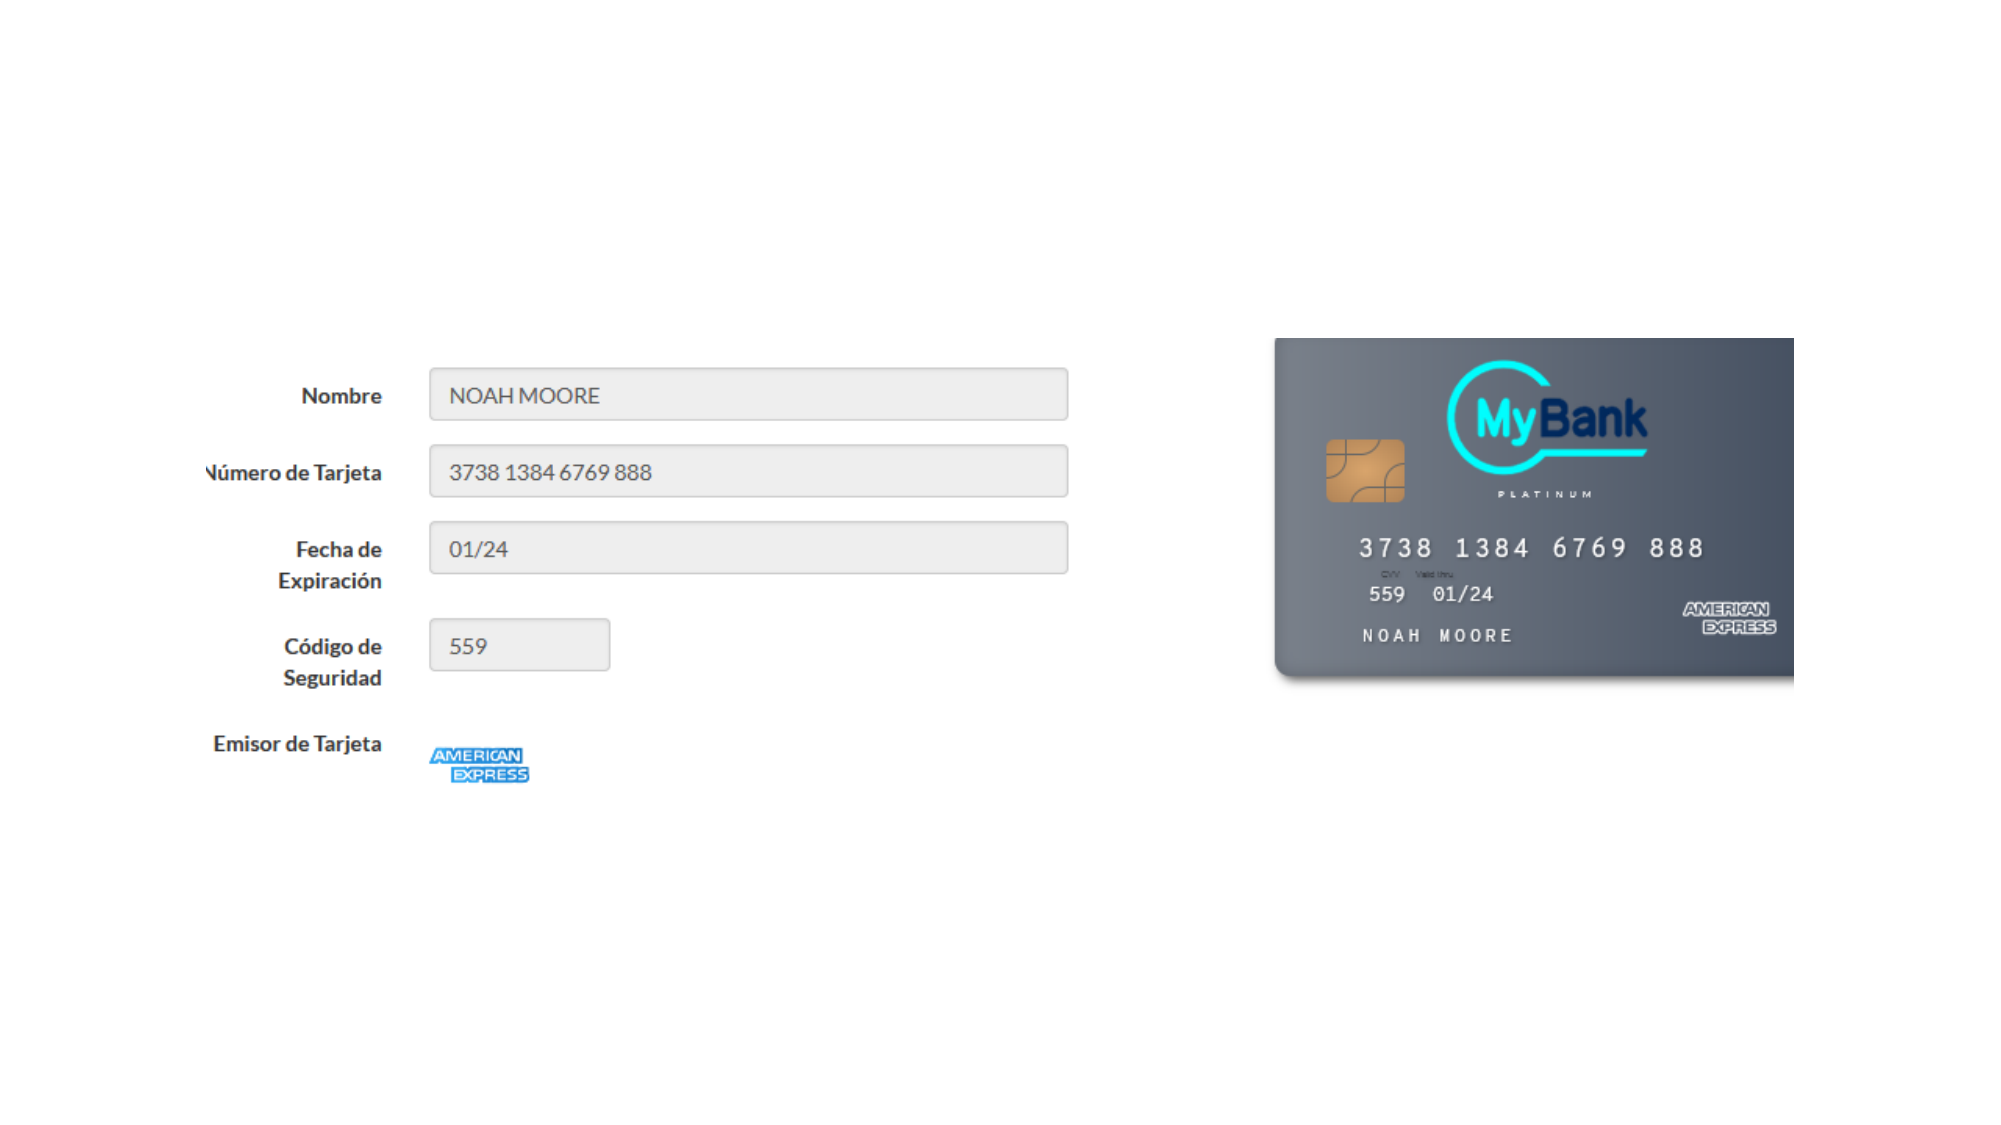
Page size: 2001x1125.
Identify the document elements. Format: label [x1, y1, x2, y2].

picture [206, 338, 1794, 786]
